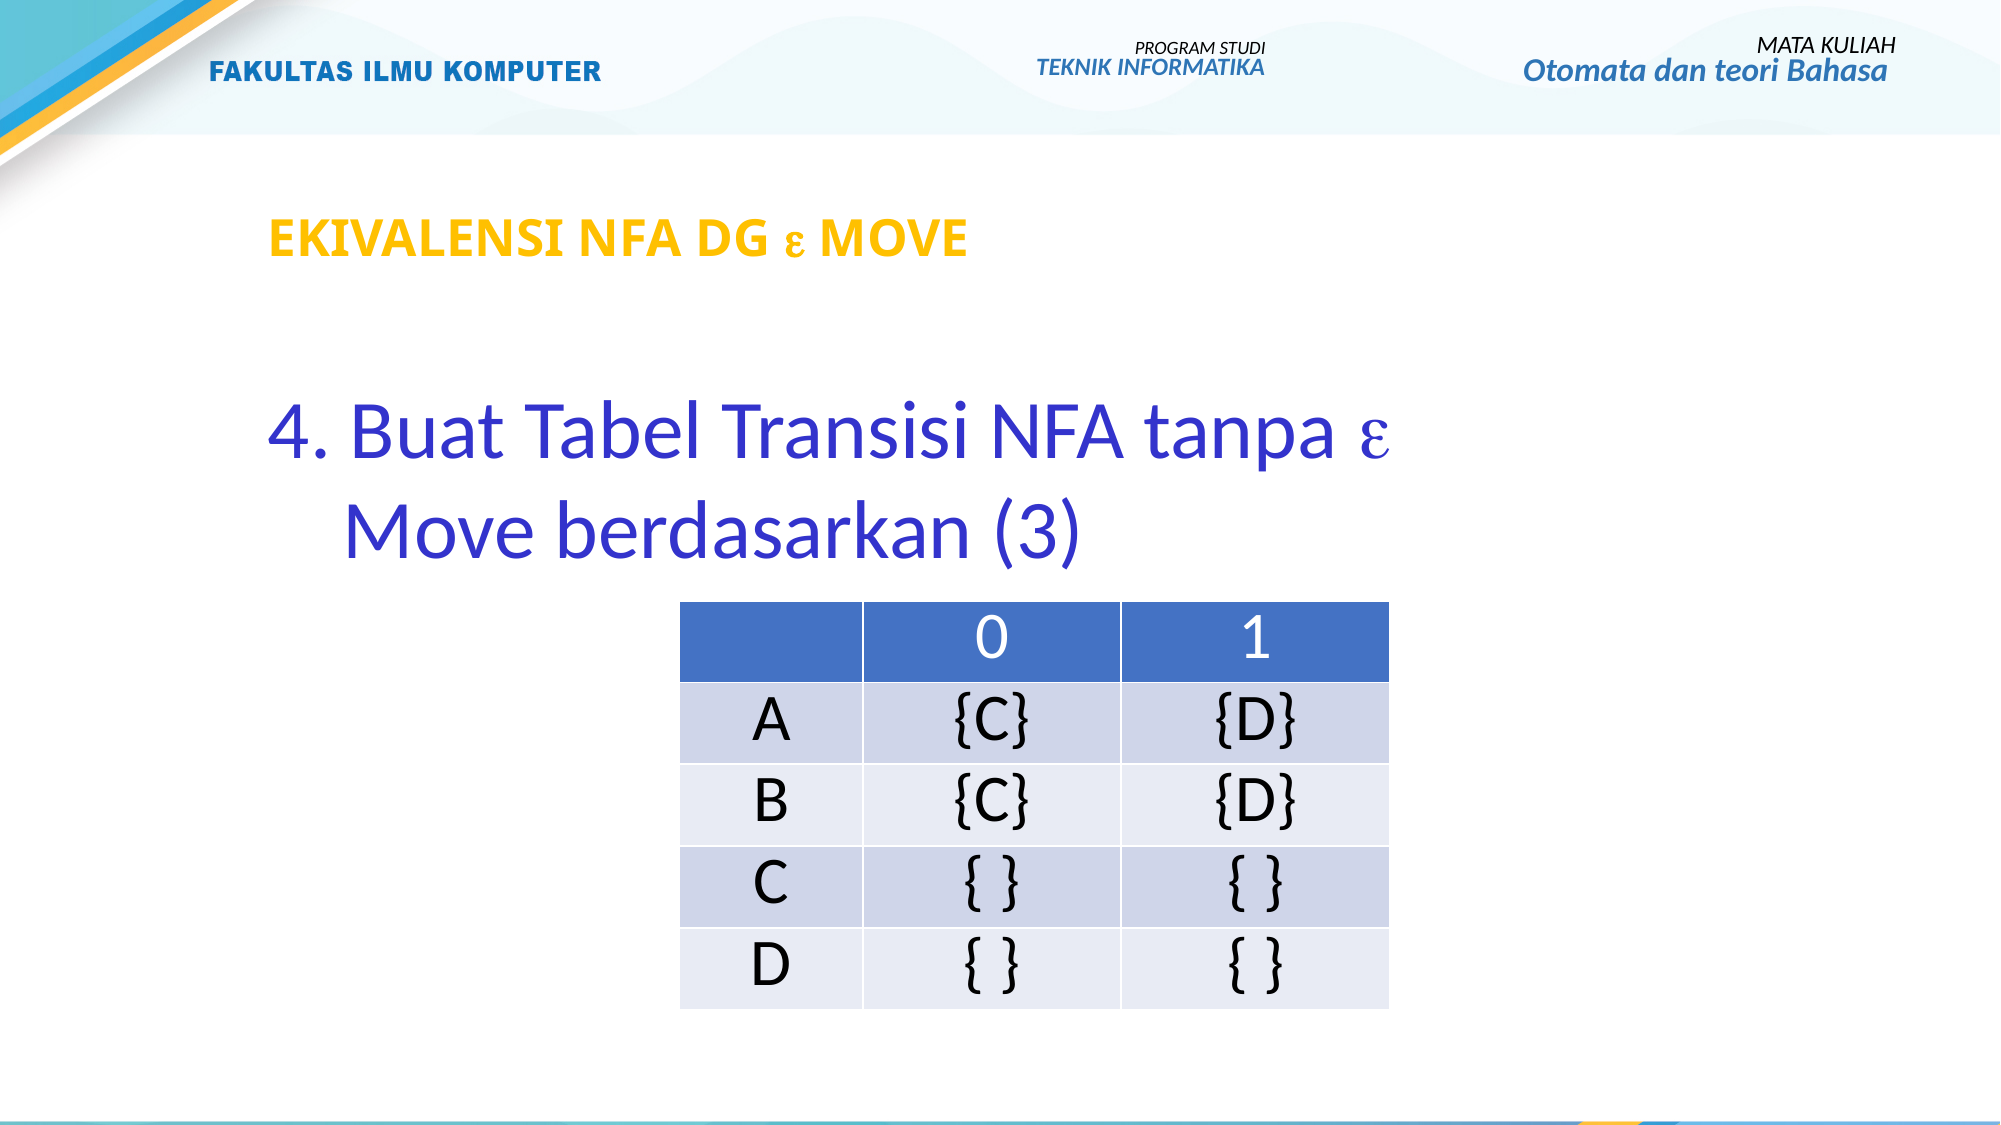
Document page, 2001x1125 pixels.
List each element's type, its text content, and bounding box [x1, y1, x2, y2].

table_cell C [680, 847, 862, 927]
table_header 1 [1122, 602, 1389, 682]
table_cell {C} [864, 765, 1120, 845]
table_header 0 [864, 602, 1120, 682]
list 4. Buat Tabel Transisi NFA tanpa  Move berdasarkan (3) [252, 367, 1852, 856]
table_cell { } [864, 929, 1120, 1009]
table_header [680, 602, 862, 682]
table_cell { } [1122, 929, 1389, 1009]
picture [0, 0, 2000, 1125]
table_cell D [680, 929, 862, 1009]
text_box PROGRAM STUDI TEKNIK INFORMATIKA [904, 33, 1281, 118]
table_cell A [680, 683, 862, 763]
table_cell { } [1122, 847, 1389, 927]
text_box MATA KULIAH Otomata dan teori Bahasa [1346, 28, 1912, 140]
title Ekivalensi Nfa dg  move [252, 204, 1852, 337]
table_cell B [680, 765, 862, 845]
table_cell {D} [1122, 683, 1389, 763]
table_cell {C} [864, 683, 1120, 763]
table_cell {D} [1122, 765, 1389, 845]
table_cell { } [864, 847, 1120, 927]
